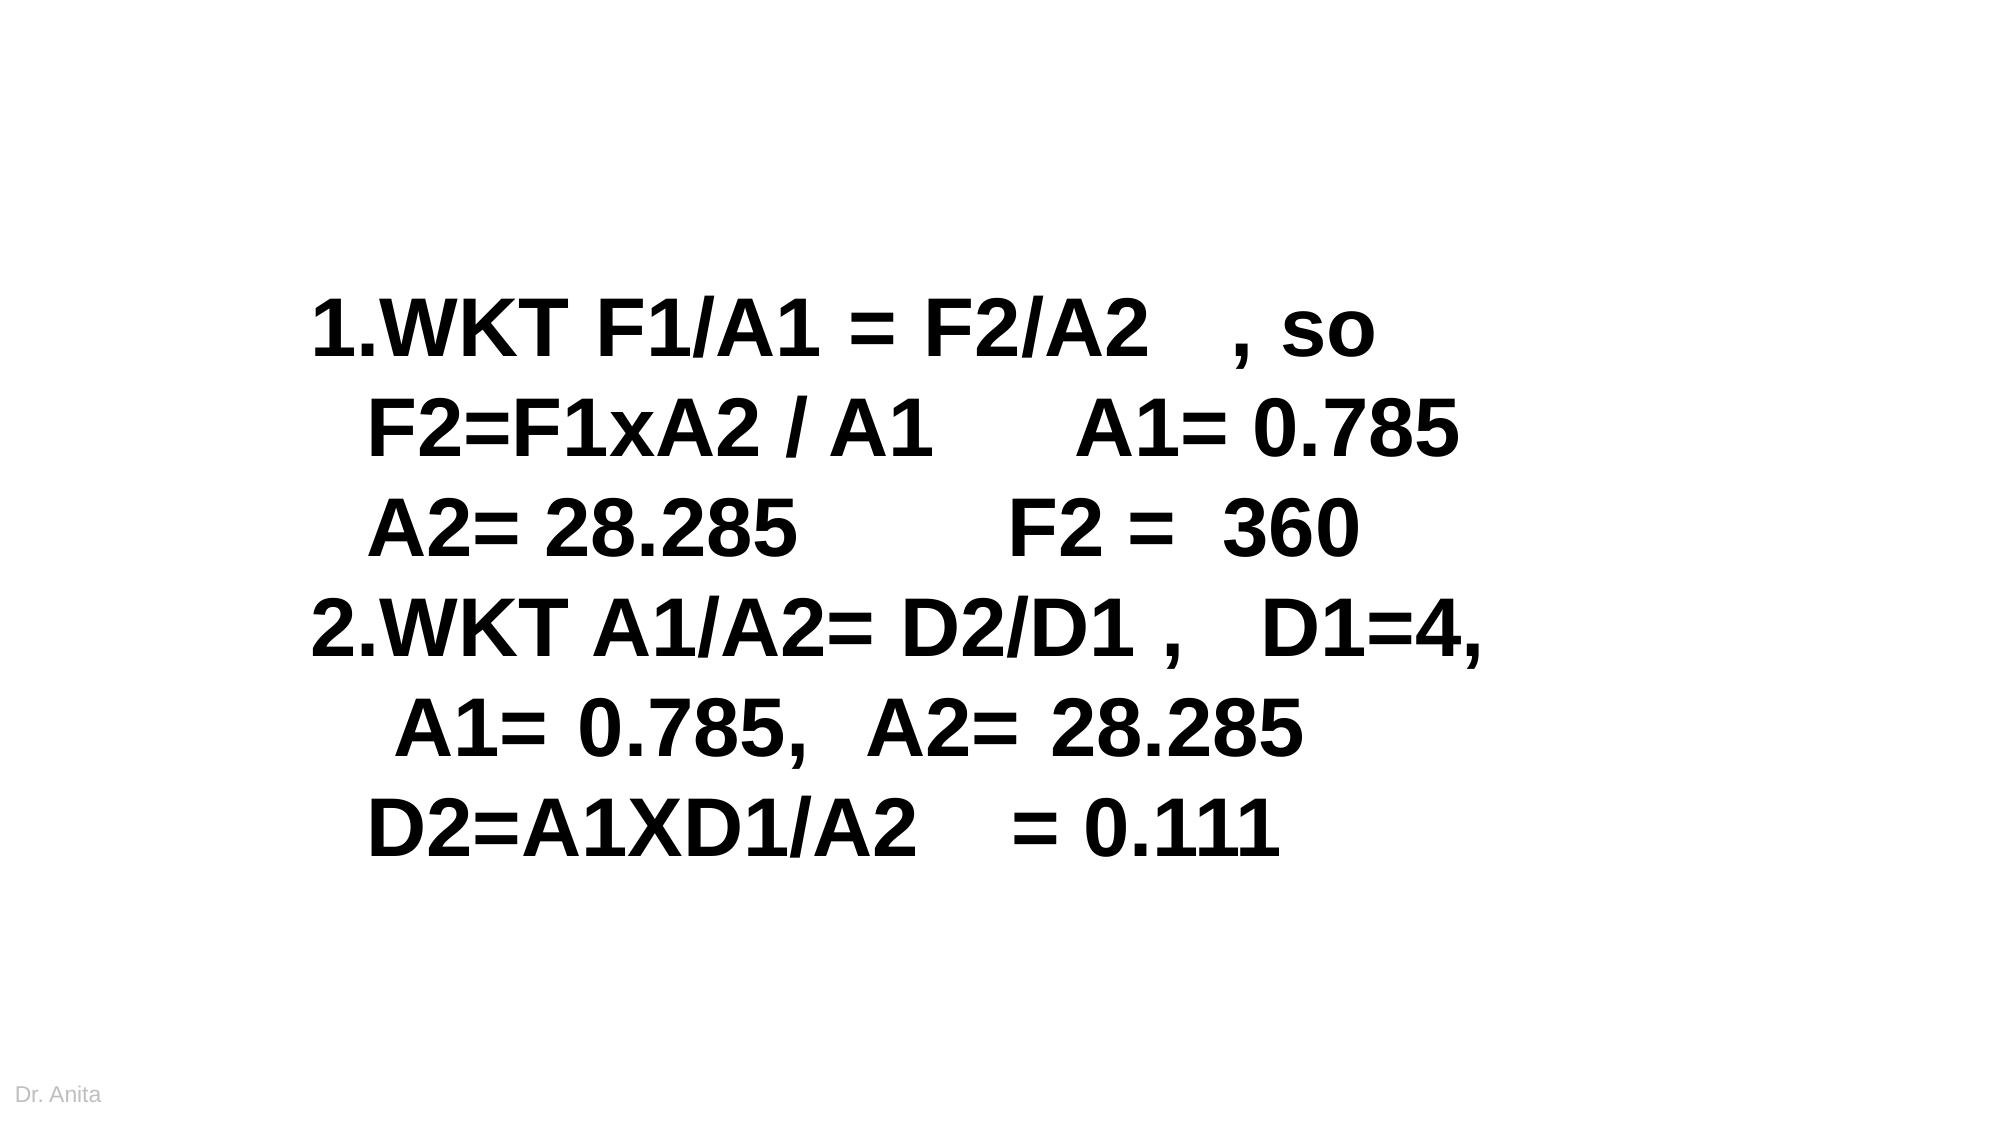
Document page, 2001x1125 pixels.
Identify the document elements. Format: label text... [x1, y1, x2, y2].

text_box WKT F1/A1 = F2/A2 , so F2=F1xA2 / A1 A1= 0.785 A2= 28.285 F2 = 360 WKT A1/A2= D2/D1 , D1=4, A1= 0.785, A2= 28.285 D2=A1XD1/A2 = 0.111 [220, 166, 1500, 881]
